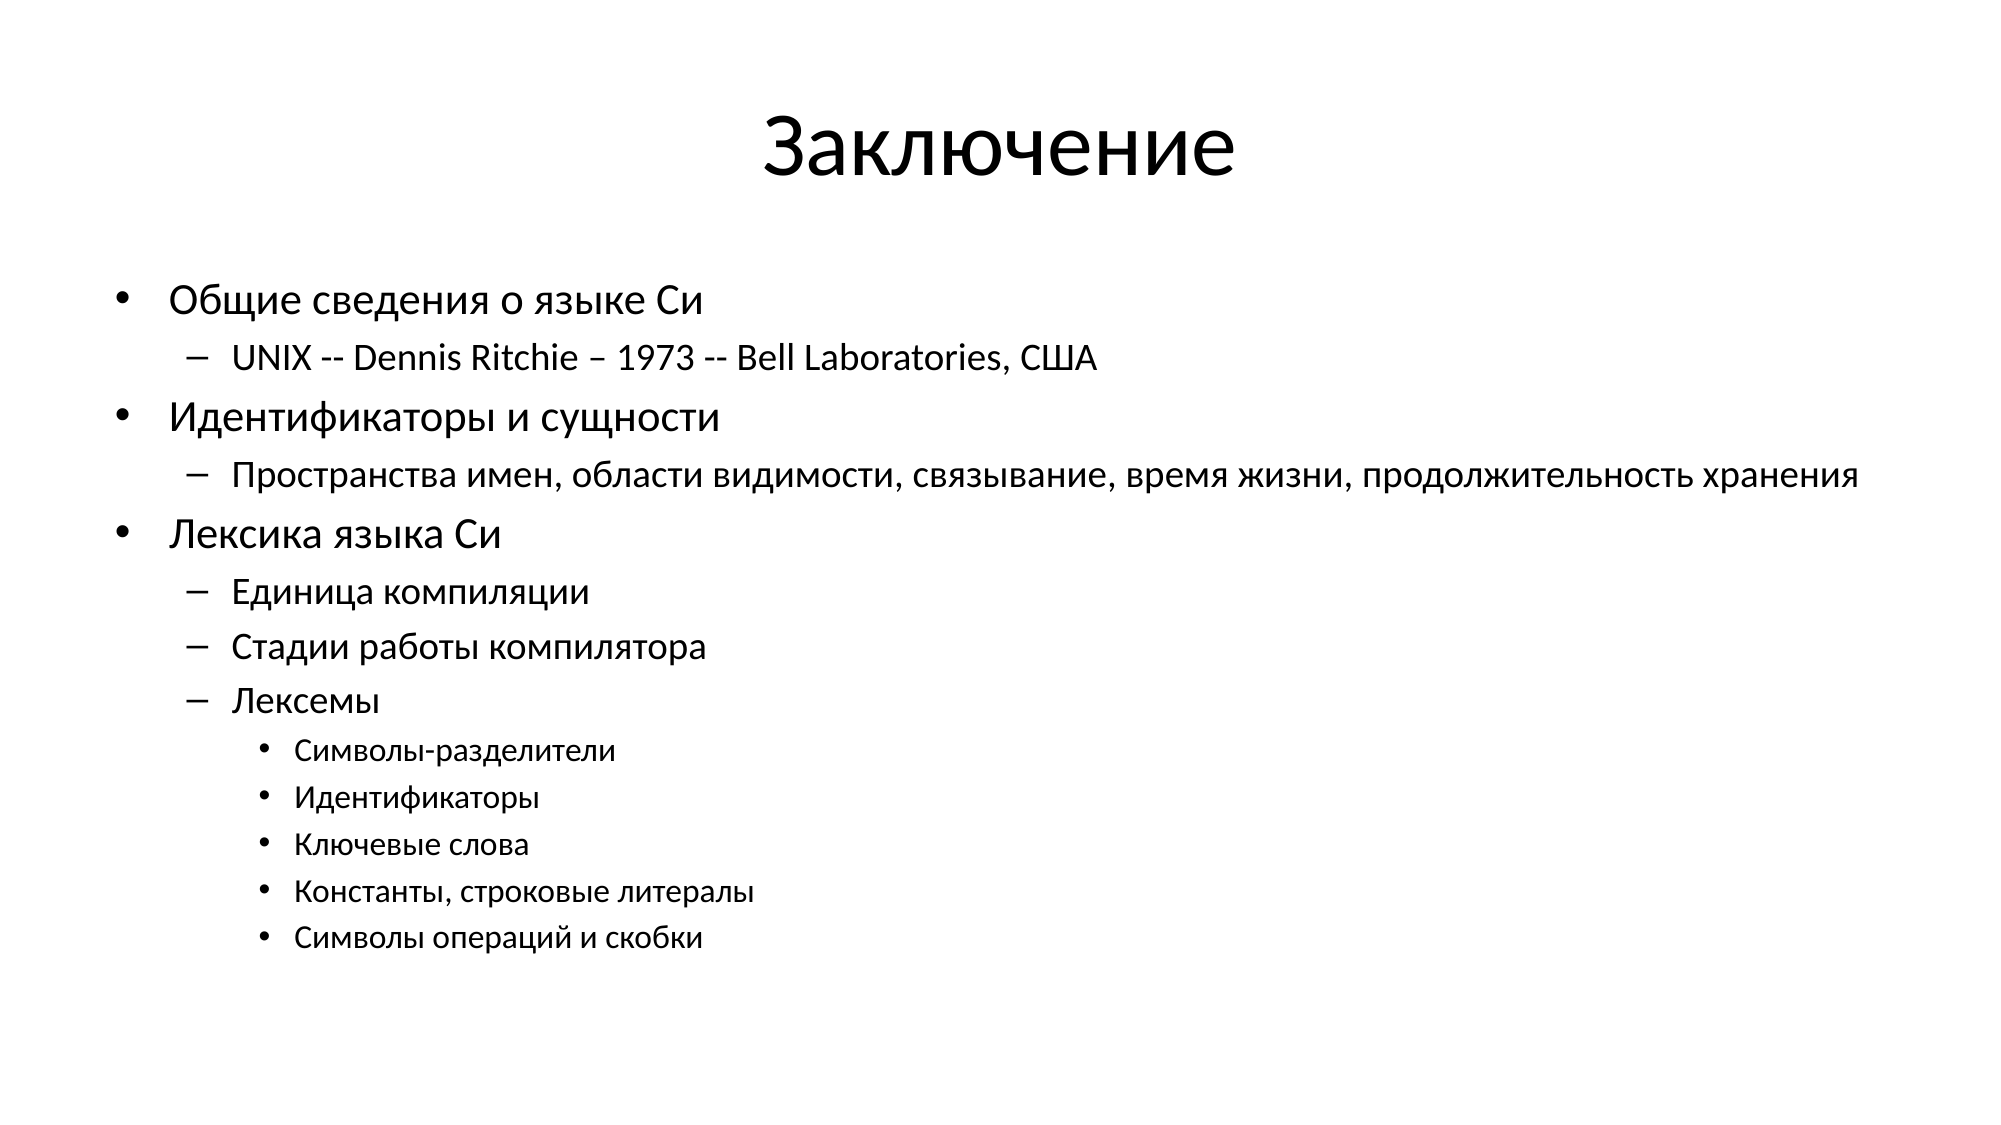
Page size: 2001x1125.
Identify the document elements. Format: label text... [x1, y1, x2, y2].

list Общие сведения о языке Си UNIX -- Dennis Ritchie – 1973 -- Bell Laboratories, США Идентификаторы и сущности Пространства имен, области видимости, связывание, время жизни, продолжительность хранения Лексика языка Си Единица компиляции Стадии работы компилятора Лексемы Символы-разделители Идентификаторы Ключевые слова Константы, строковые литералы Символы операций и скобки [99, 262, 1900, 1005]
title Заключение [99, 45, 1900, 233]
